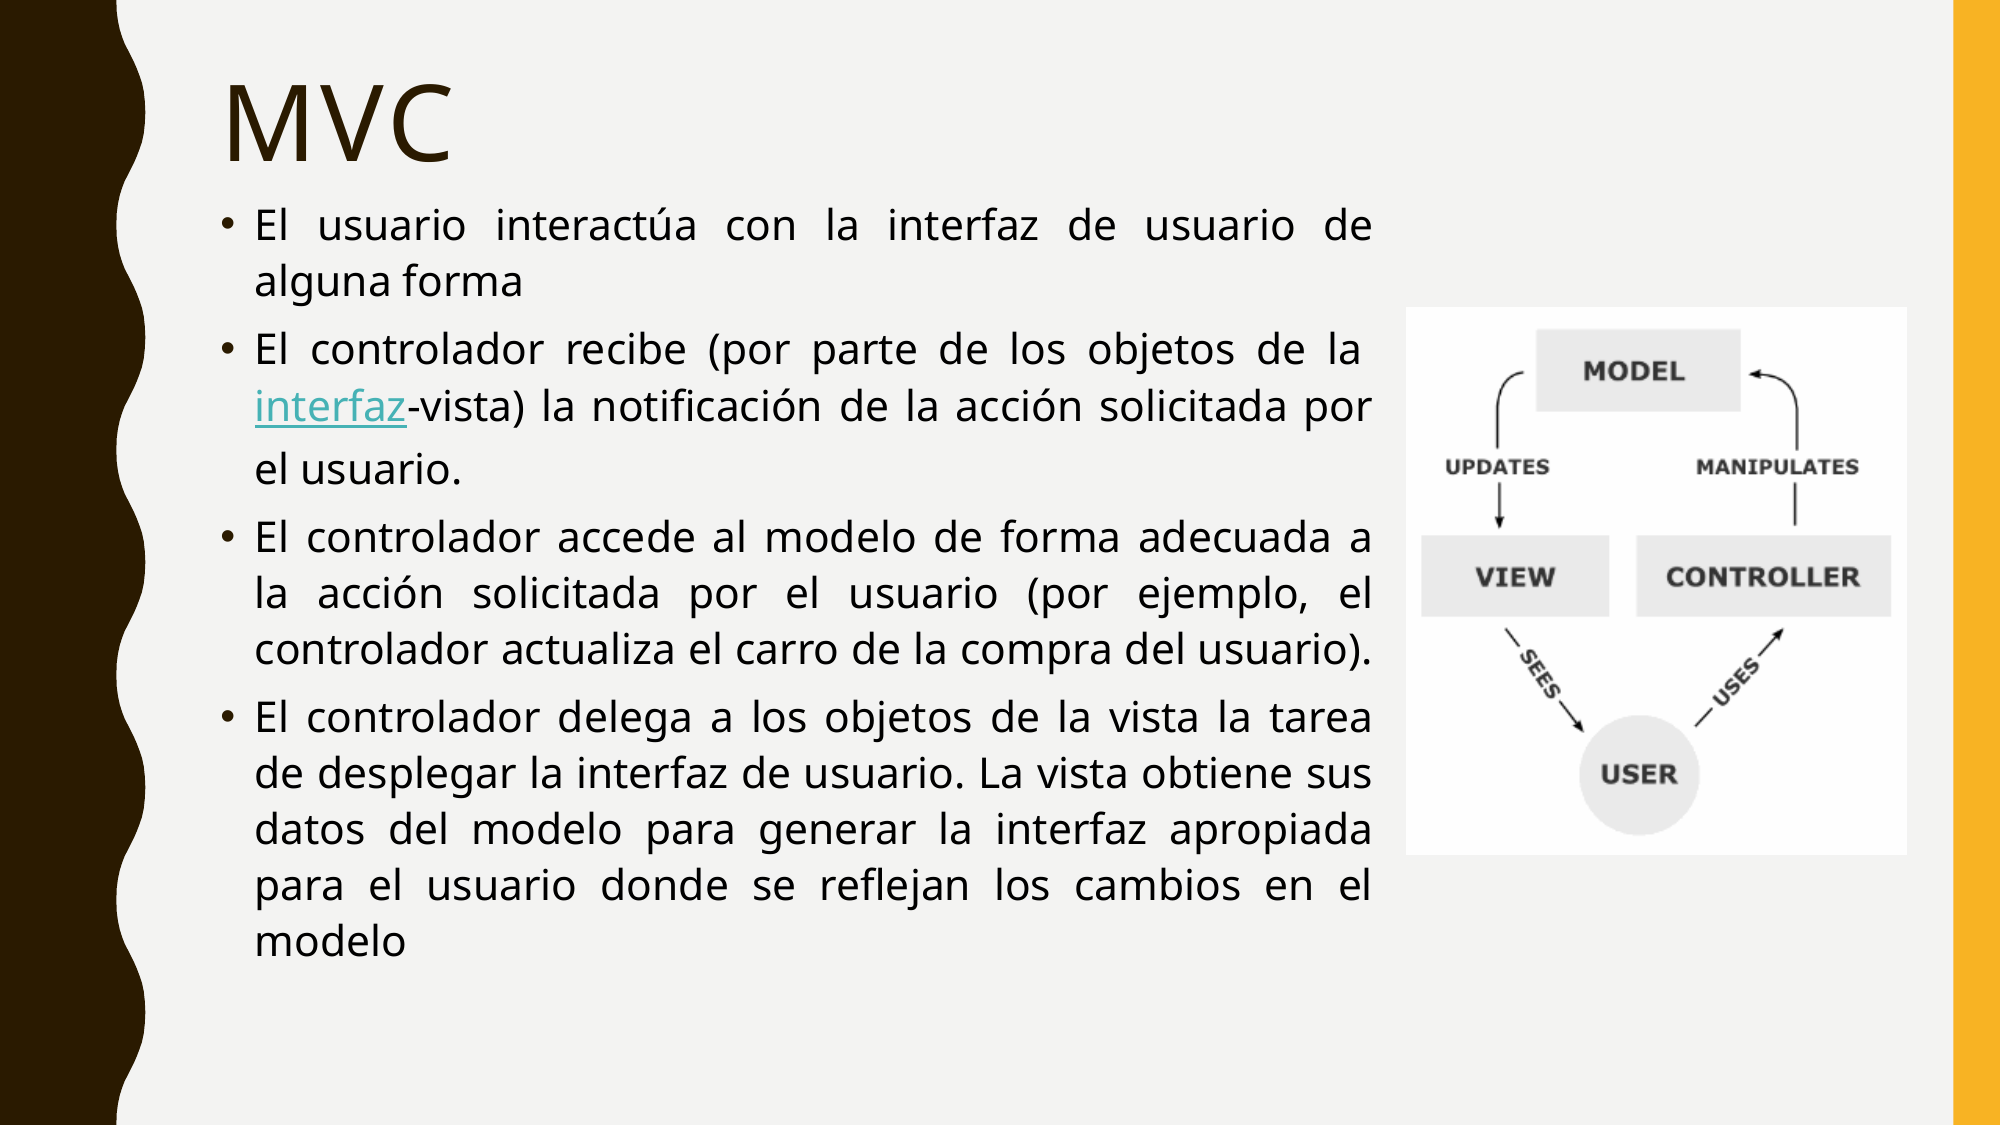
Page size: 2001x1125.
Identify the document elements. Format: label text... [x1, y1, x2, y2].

title MVC [205, 62, 1875, 308]
list El usuario interactúa con la interfaz de usuario de alguna forma El controlador recibe (por parte de los objetos de la interfaz-vista) la notificación de la acción solicitada por el usuario. El controlador accede al modelo de forma adecuada a la acción solicitada por el usuario (por ejemplo, el controlador actualiza el carro de la compra del usuario). El controlador delega a los objetos de la vista la tarea de desplegar la interfaz de usuario. La vista obtiene sus datos del modelo para generar la interfaz apropiada para el usuario donde se reflejan los cambios en el modelo [205, 185, 1389, 1023]
picture [1406, 307, 1907, 855]
